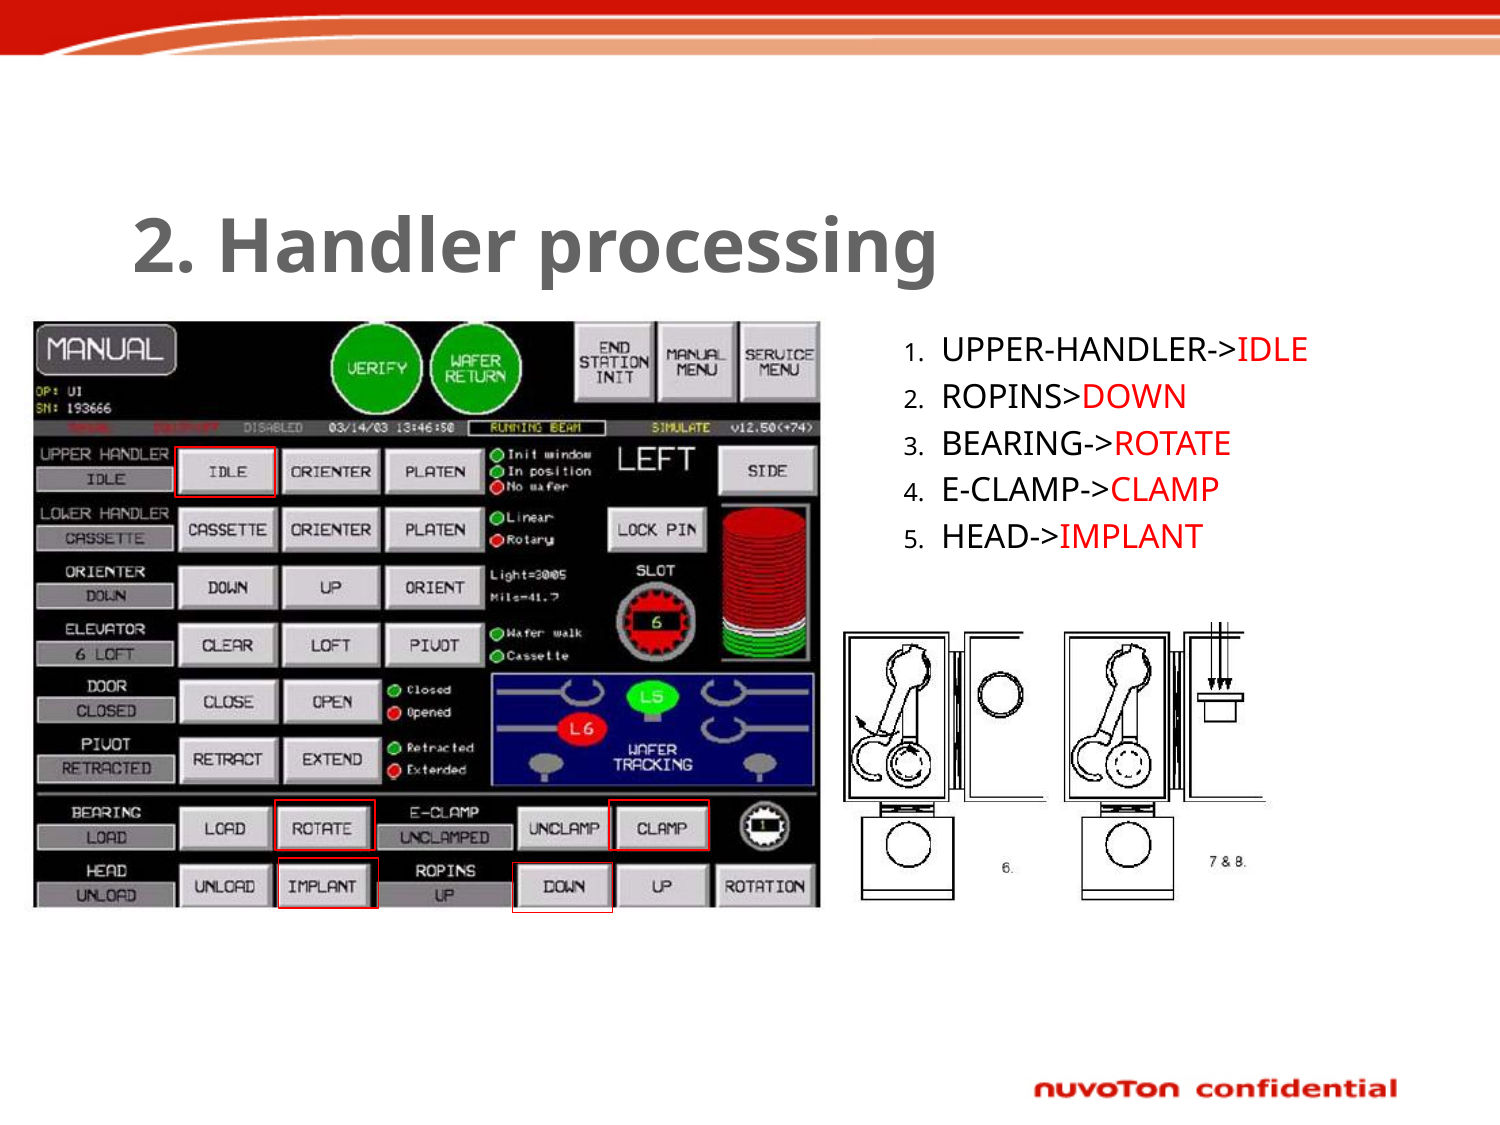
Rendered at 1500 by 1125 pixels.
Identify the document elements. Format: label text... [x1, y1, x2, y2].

title 2. Handler processing [117, 148, 1400, 337]
text_box UPPER-HANDLER->IDLE ROPINS>DOWN BEARING->ROTATE E-CLAMP->CLAMP HEAD->IMPLANT [888, 274, 1500, 625]
picture [0, 0, 1500, 1125]
